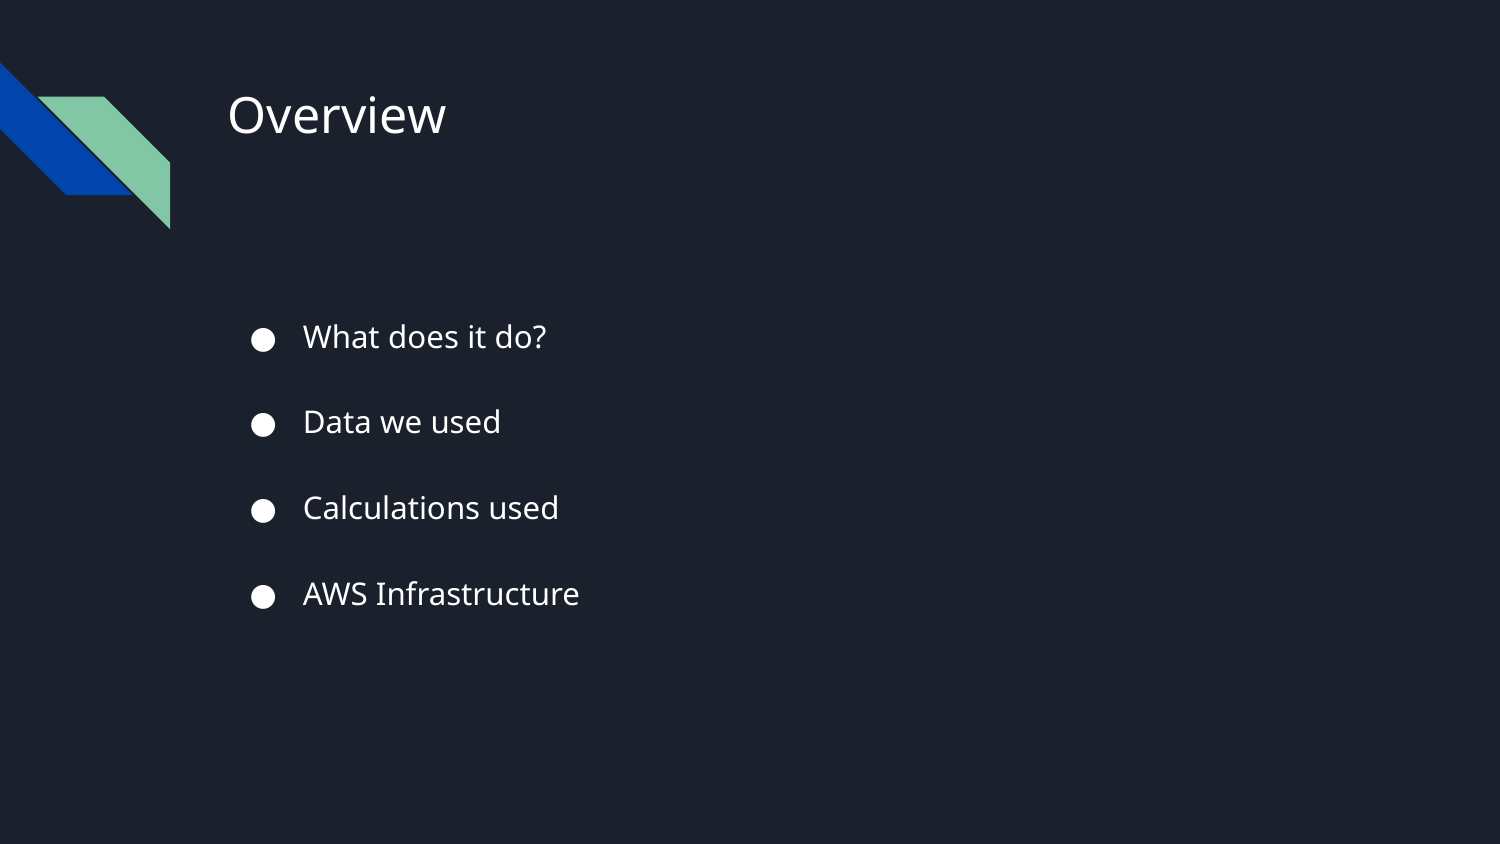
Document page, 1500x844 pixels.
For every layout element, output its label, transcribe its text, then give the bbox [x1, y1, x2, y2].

title Overview [212, 64, 1368, 215]
list What does it do? Data we used Calculations used AWS Infrastructure [212, 257, 1368, 735]
